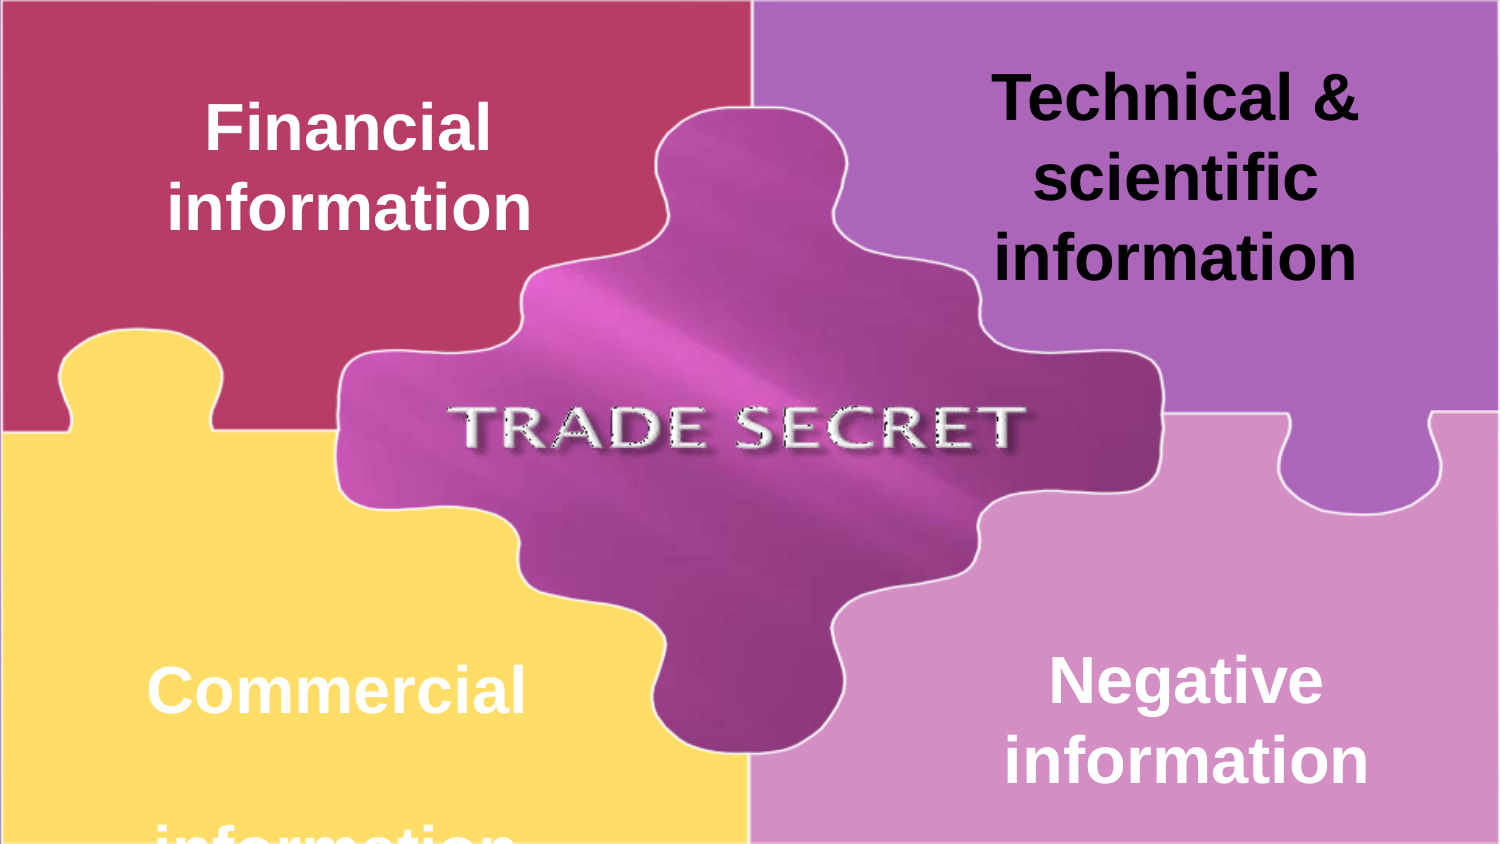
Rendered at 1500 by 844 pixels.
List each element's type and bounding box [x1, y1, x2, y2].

text_box [0, 0, 1500, 844]
